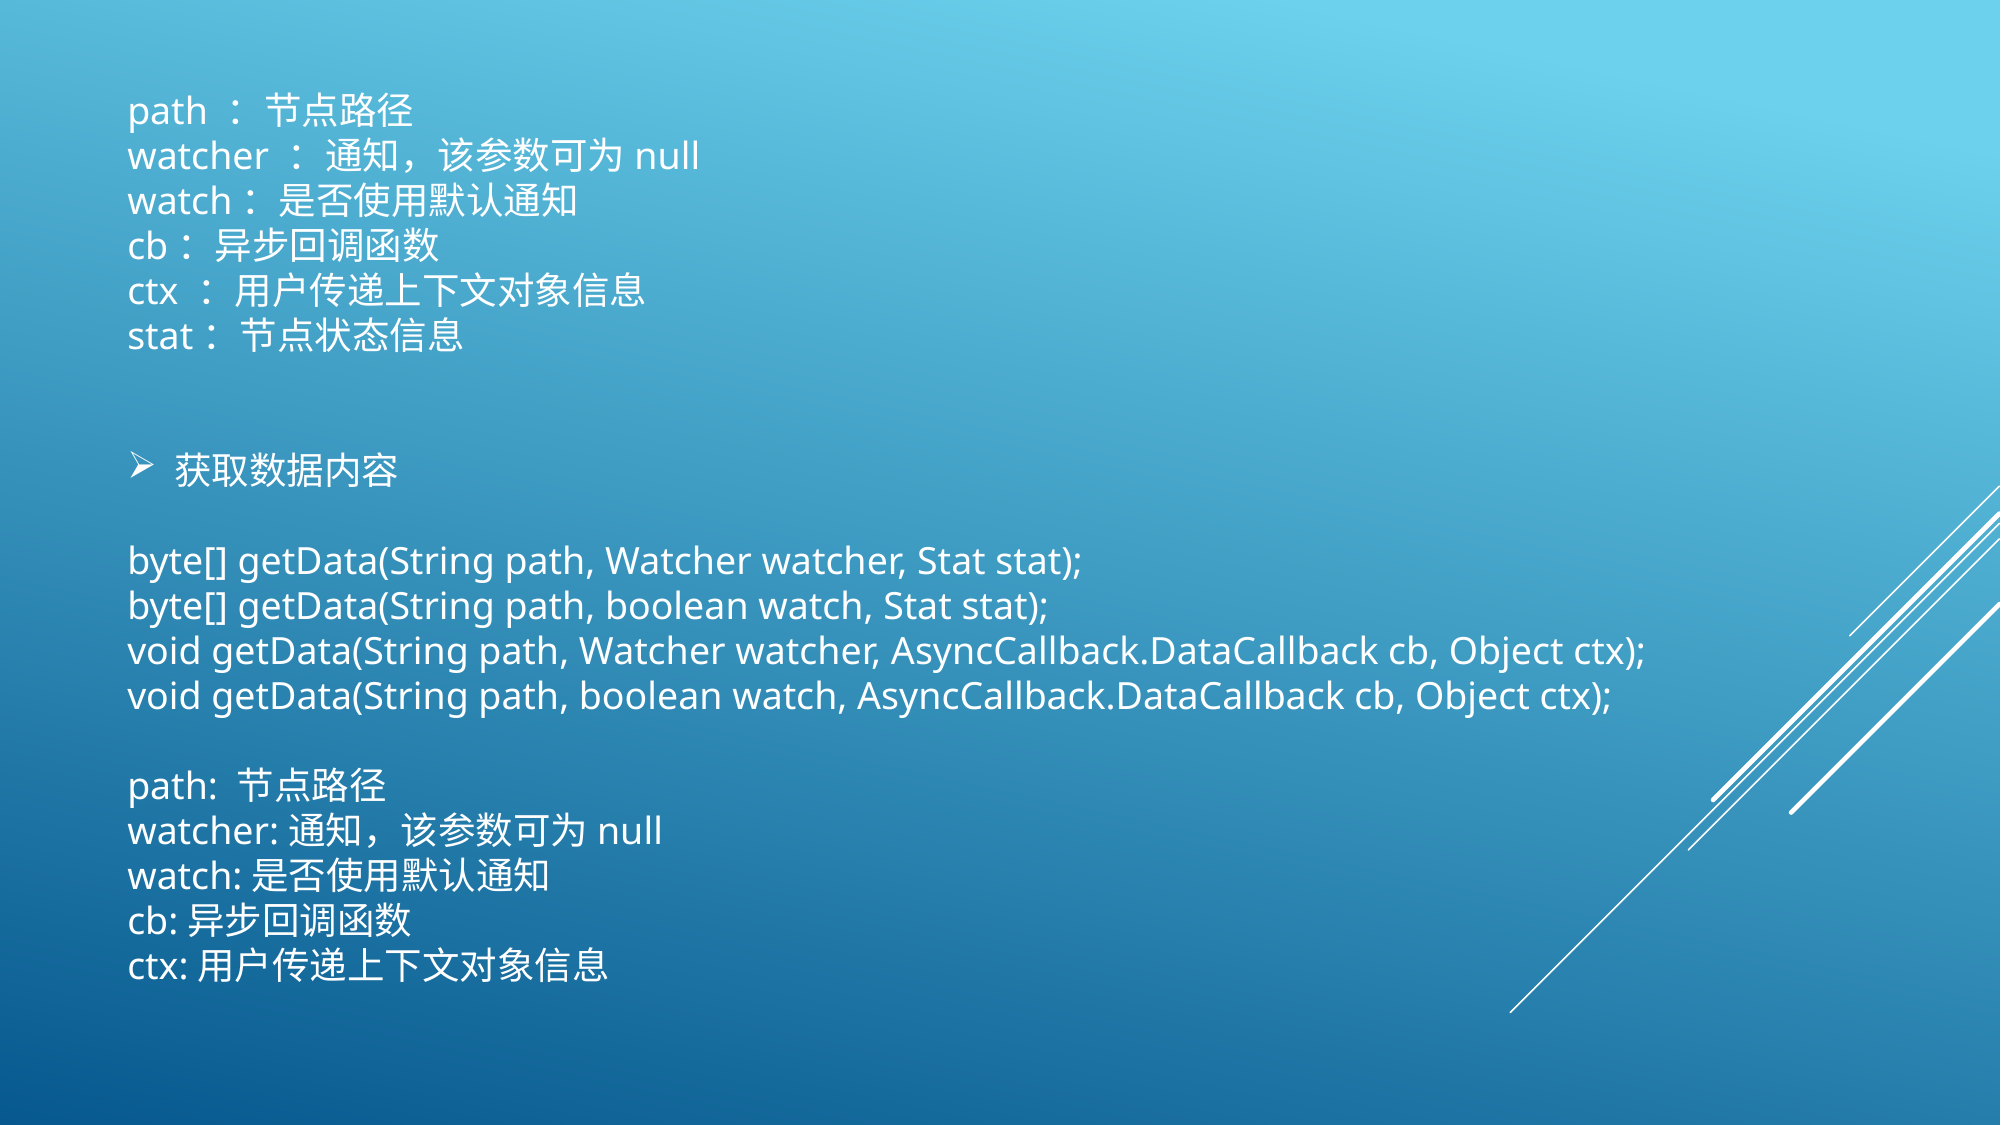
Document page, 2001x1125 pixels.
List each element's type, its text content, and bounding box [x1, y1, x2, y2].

text_box path ：节点路径 watcher ：通知，该参数可为null watch：是否使用默认通知 cb：异步回调函数 ctx ：用户传递上下文对象信息 stat：节点状态信息 获取数据内容 byte[] getData(String path, Watcher watcher, Stat stat); byte[] getData(String path, boolean watch, Stat stat); void getData(String path, Watcher watcher, AsyncCallback.DataCallback cb, Object ctx); void getData(String path, boolean watch, AsyncCallback.DataCallback cb, Object ctx); path: 节点路径 watcher:通知，该参数可为null watch:是否使用默认通知 cb:异步回调函数 ctx:用户传递上下文对象信息 [112, 79, 1748, 1040]
